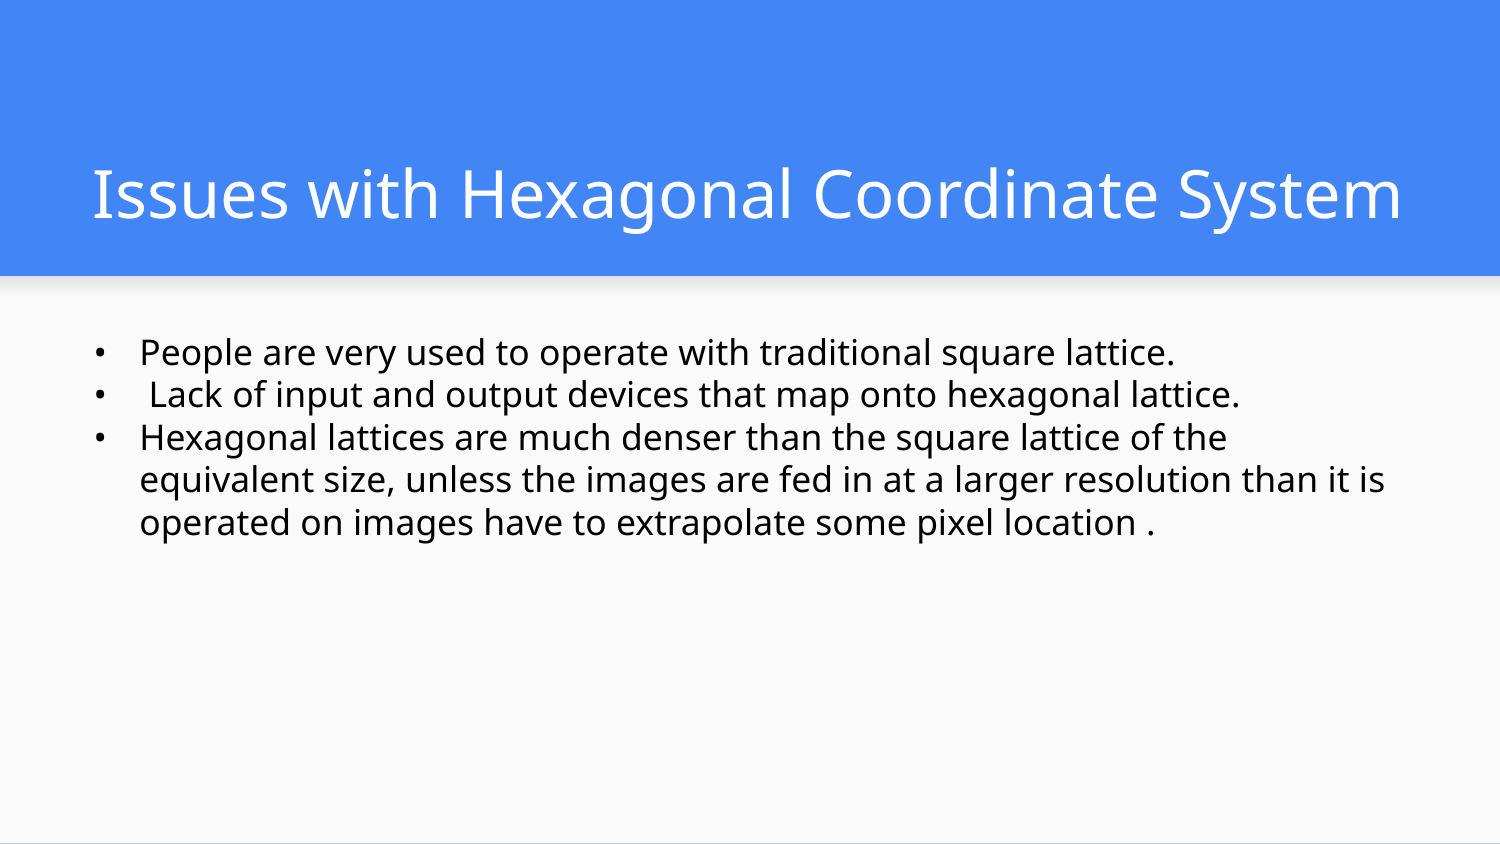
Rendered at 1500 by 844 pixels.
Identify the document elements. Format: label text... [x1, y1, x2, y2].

list People are very used to operate with traditional square lattice. Lack of input and output devices that map onto hexagonal lattice. Hexagonal lattices are much denser than the square lattice of the equivalent size, unless the images are fed in at a larger resolution than it is operated on images have to extrapolate some pixel location . [77, 314, 1427, 594]
title Issues with Hexagonal Coordinate System [77, 121, 1427, 248]
